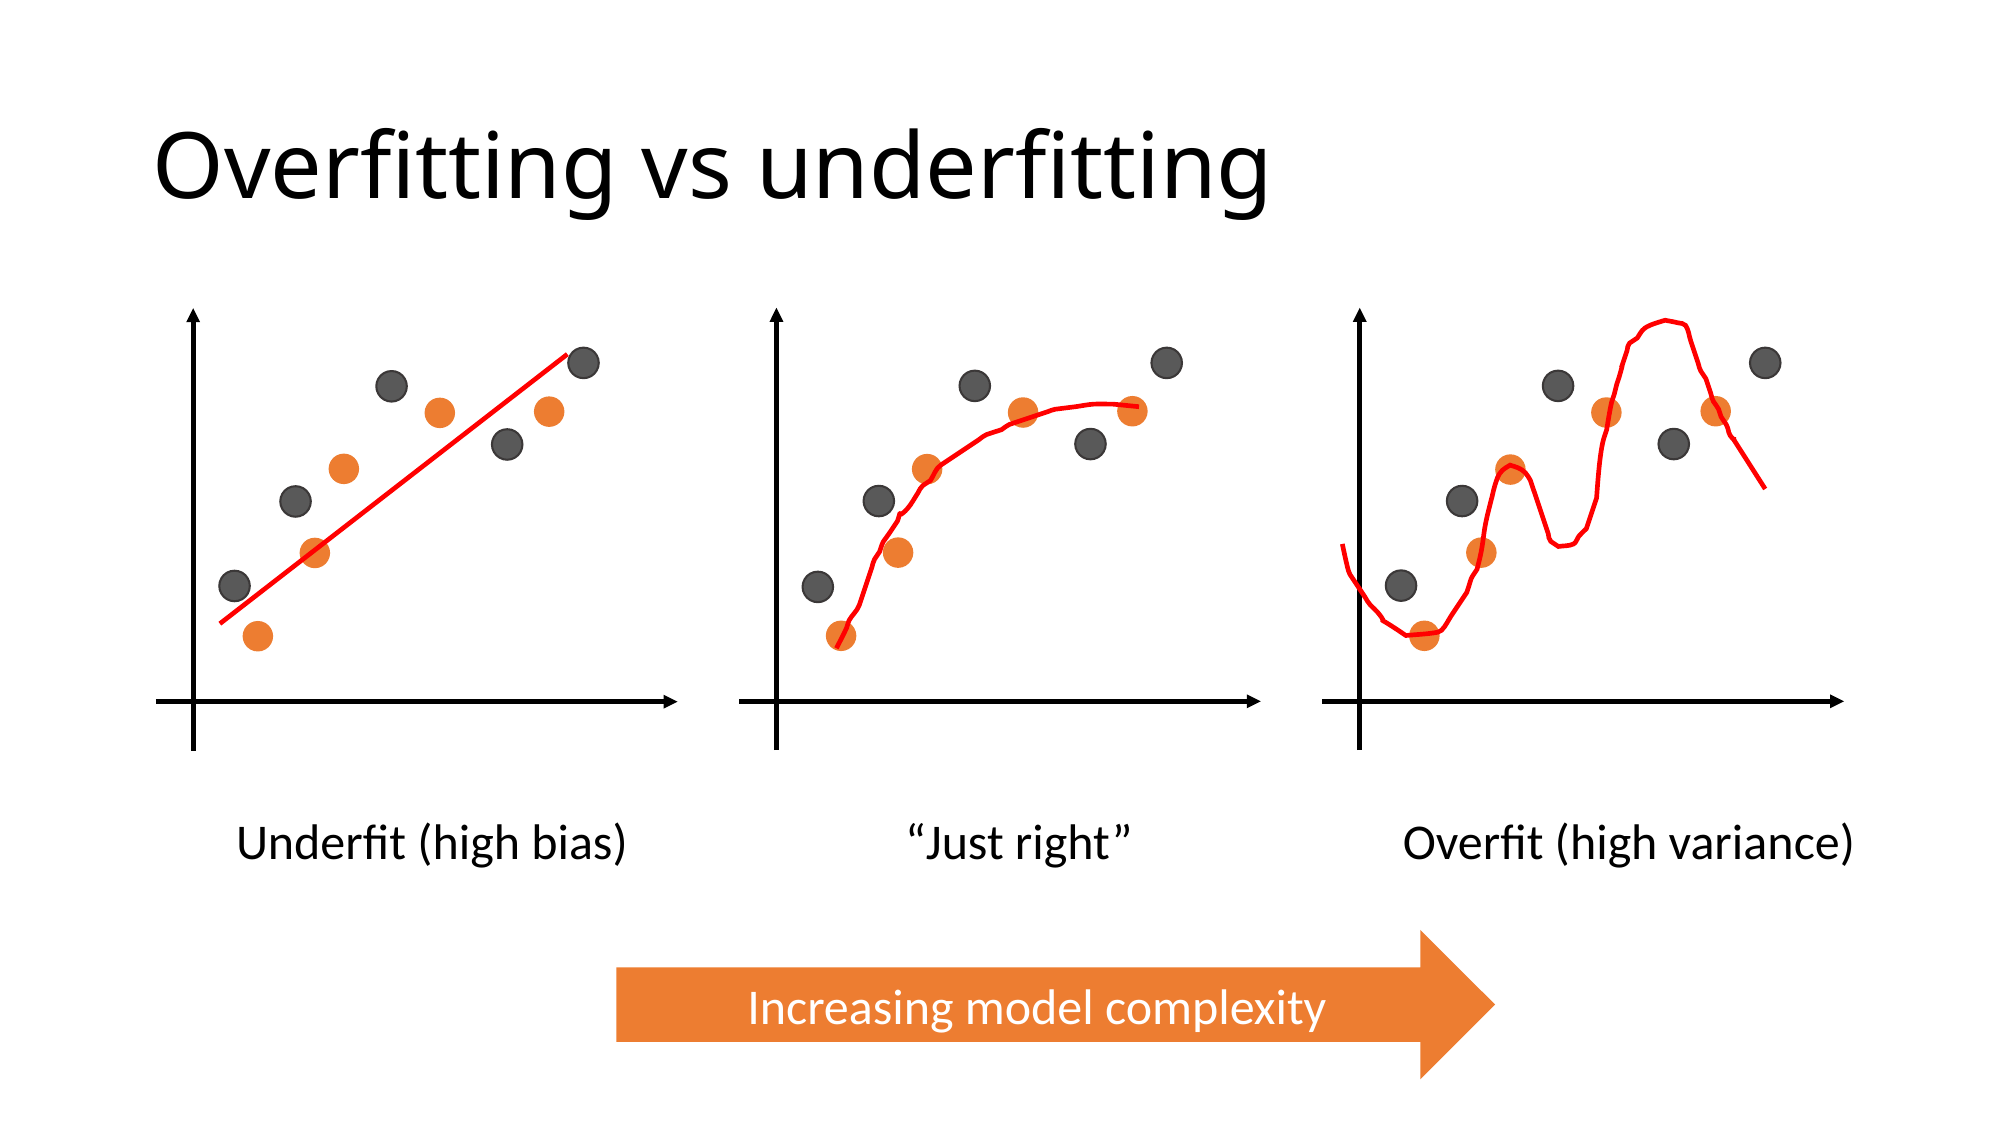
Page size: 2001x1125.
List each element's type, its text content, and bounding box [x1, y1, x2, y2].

text_box Increasing model complexity [615, 927, 1497, 1082]
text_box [219, 347, 599, 602]
text_box Underfit (high bias) [221, 802, 644, 877]
text_box “Just right” [890, 801, 1148, 877]
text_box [155, 308, 678, 751]
title Overfitting vs underfitting [137, 59, 1863, 278]
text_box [739, 307, 1261, 751]
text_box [1322, 307, 1845, 751]
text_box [1733, 439, 1766, 489]
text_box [219, 354, 568, 624]
text_box Overfit (high variance) [1388, 801, 1871, 877]
